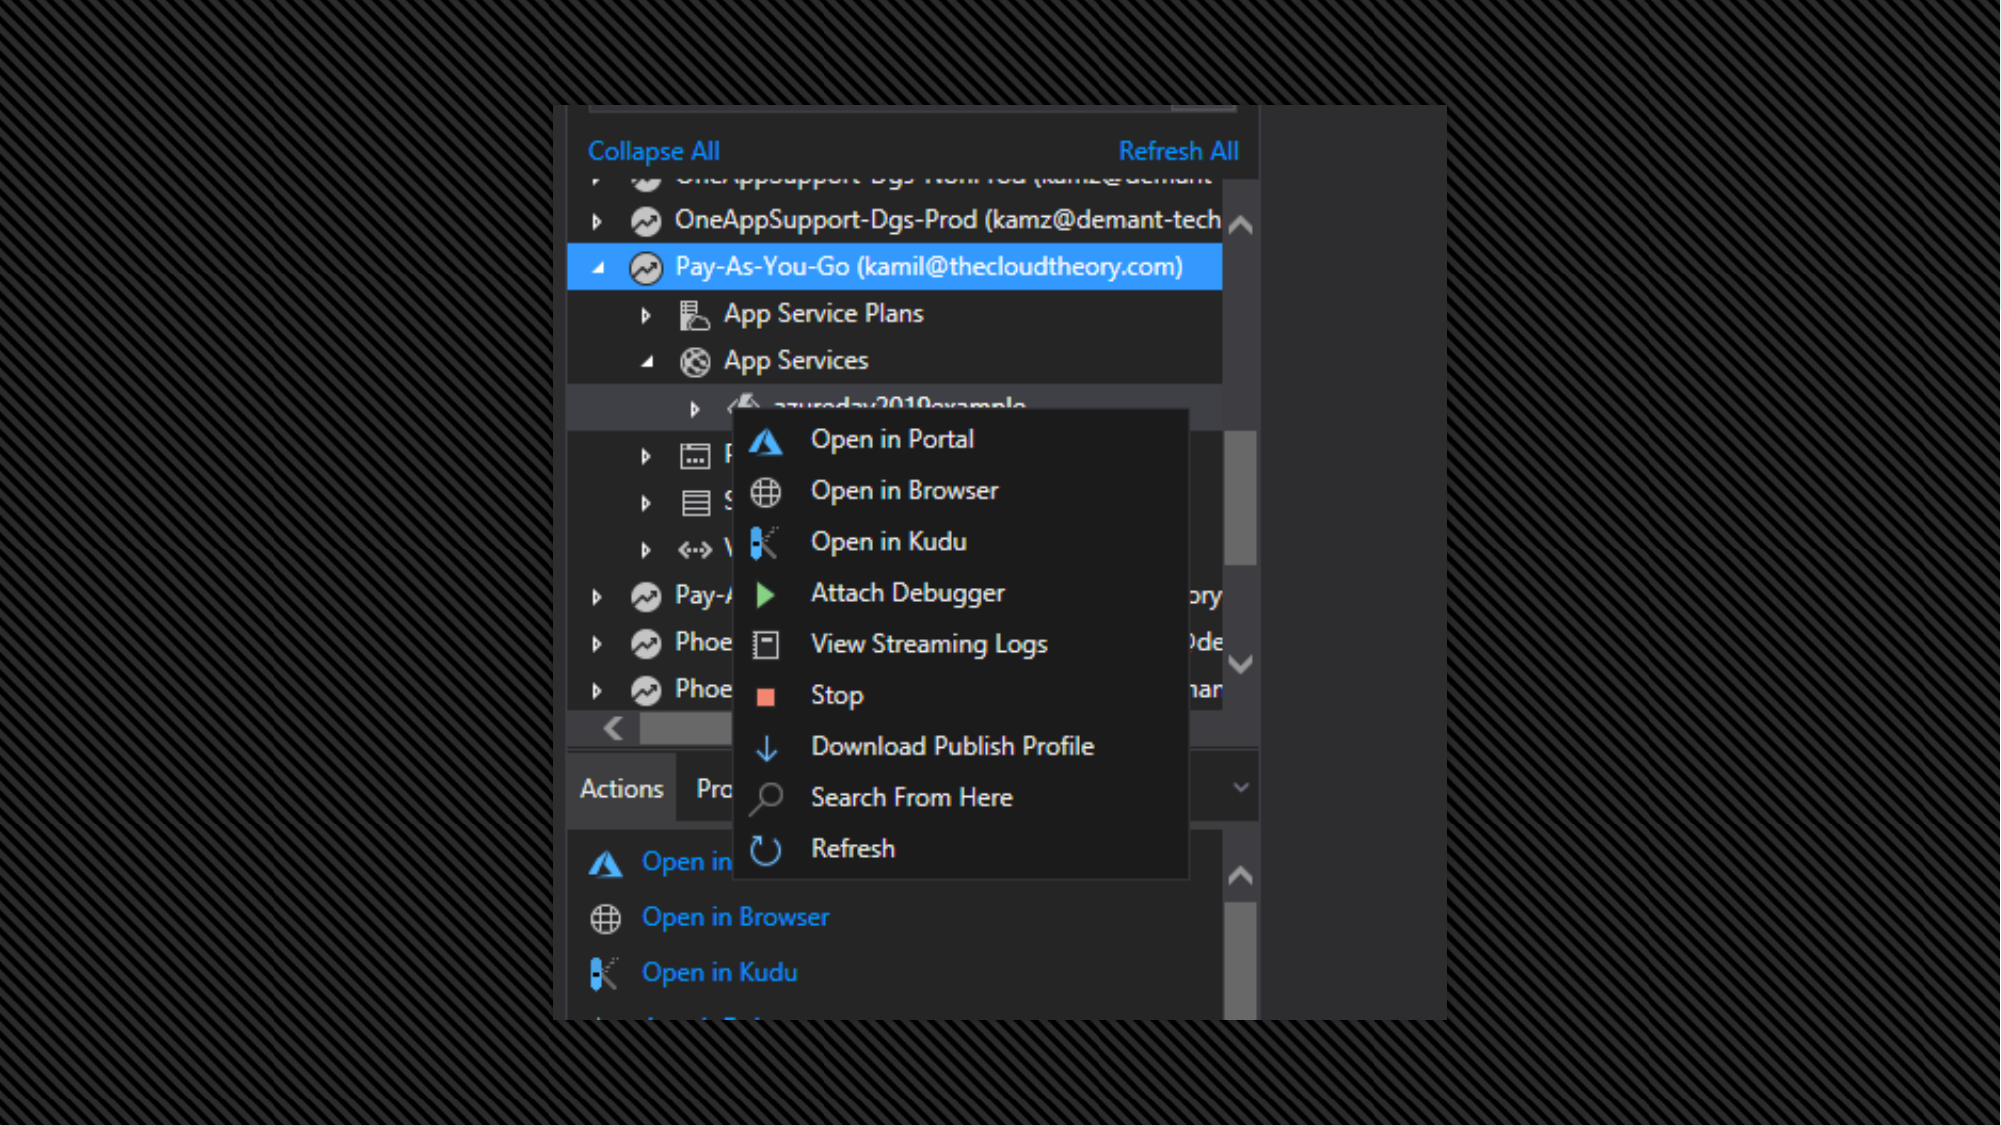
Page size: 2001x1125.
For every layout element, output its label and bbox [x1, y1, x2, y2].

list [553, 105, 1447, 1020]
text_box [0, 0, 2000, 1125]
